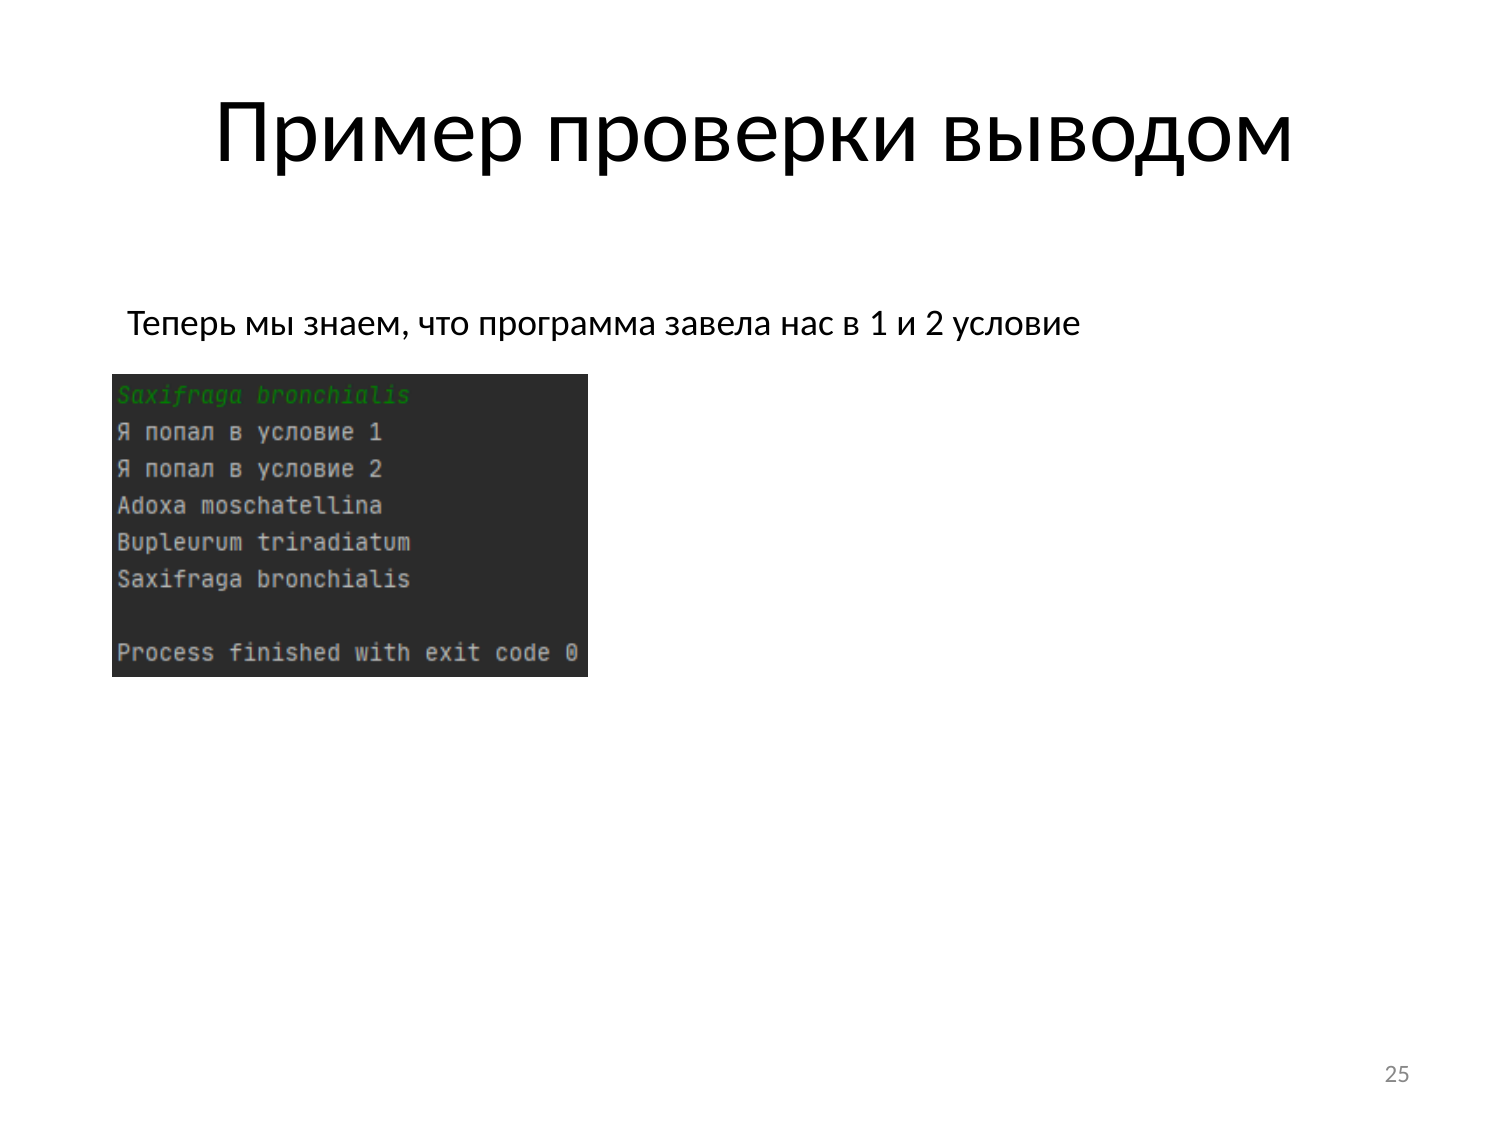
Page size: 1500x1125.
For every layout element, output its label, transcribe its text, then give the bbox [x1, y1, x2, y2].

slide_number ‹#› [1074, 1042, 1425, 1103]
title Пример проверки выводом [41, 30, 1471, 219]
text_box Теперь мы знаем, что программа завела нас в 1 и 2 условие [112, 290, 1459, 761]
picture [111, 374, 588, 677]
